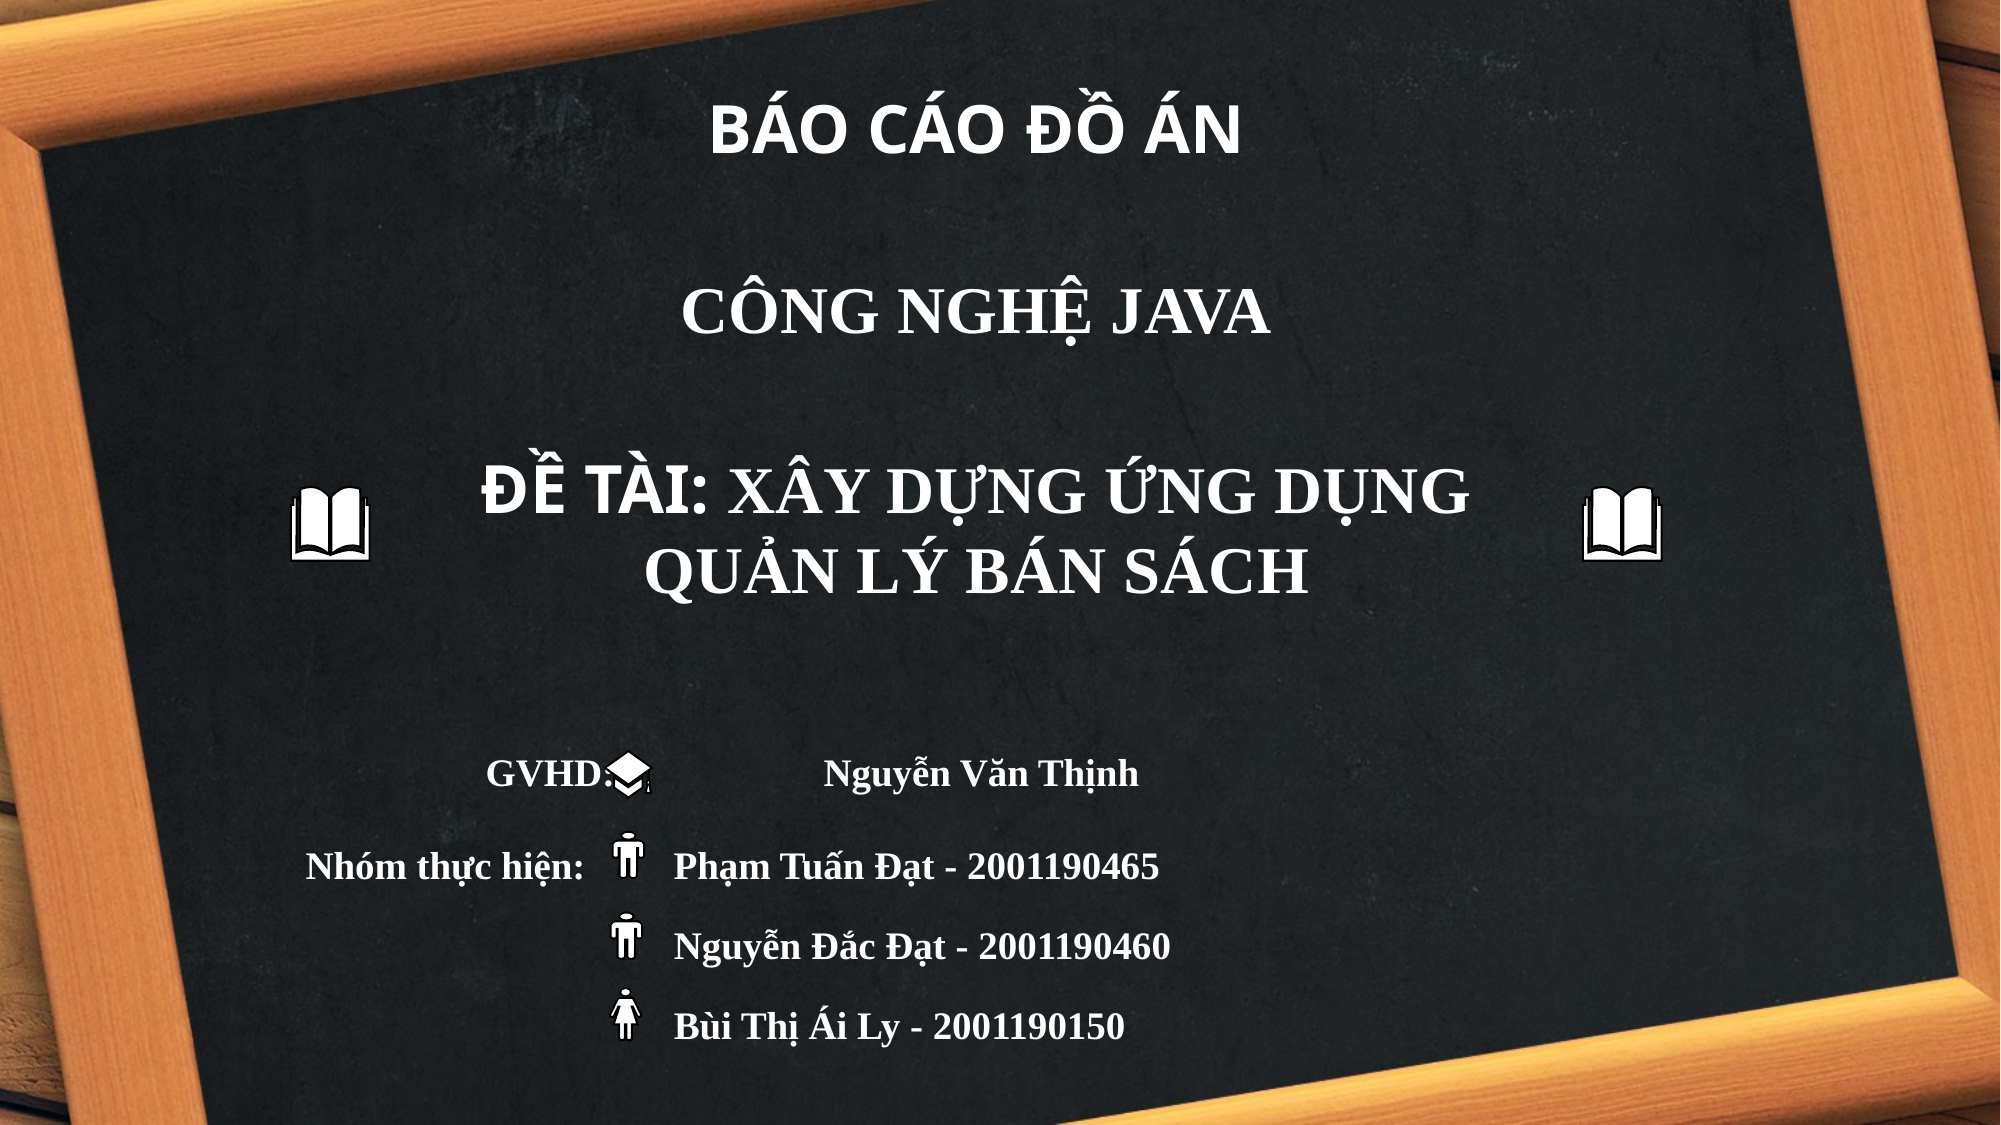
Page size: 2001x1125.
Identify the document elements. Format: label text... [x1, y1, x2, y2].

text_box GVHD: Nguyễn Văn Thịnh Nhóm thực hiện: Phạm Tuấn Đạt - 2001190465 Nguyễn Đắc Đạt - 2001190460 Bùi Thị Ái Ly - 2001190150 [290, 739, 1455, 1055]
text_box [603, 749, 654, 799]
text_box [611, 830, 646, 880]
text_box BÁO CÁO ĐỒ ÁN CÔNG NGHỆ JAVA ĐỀ TÀI: XÂY DỰNG ỨNG DỤNG QUẢN LÝ BÁN SÁCH [448, 101, 1504, 592]
text_box [608, 986, 643, 1042]
text_box [609, 911, 644, 961]
text_box [1581, 485, 1663, 562]
picture [0, 0, 2001, 1125]
text_box [289, 485, 371, 562]
